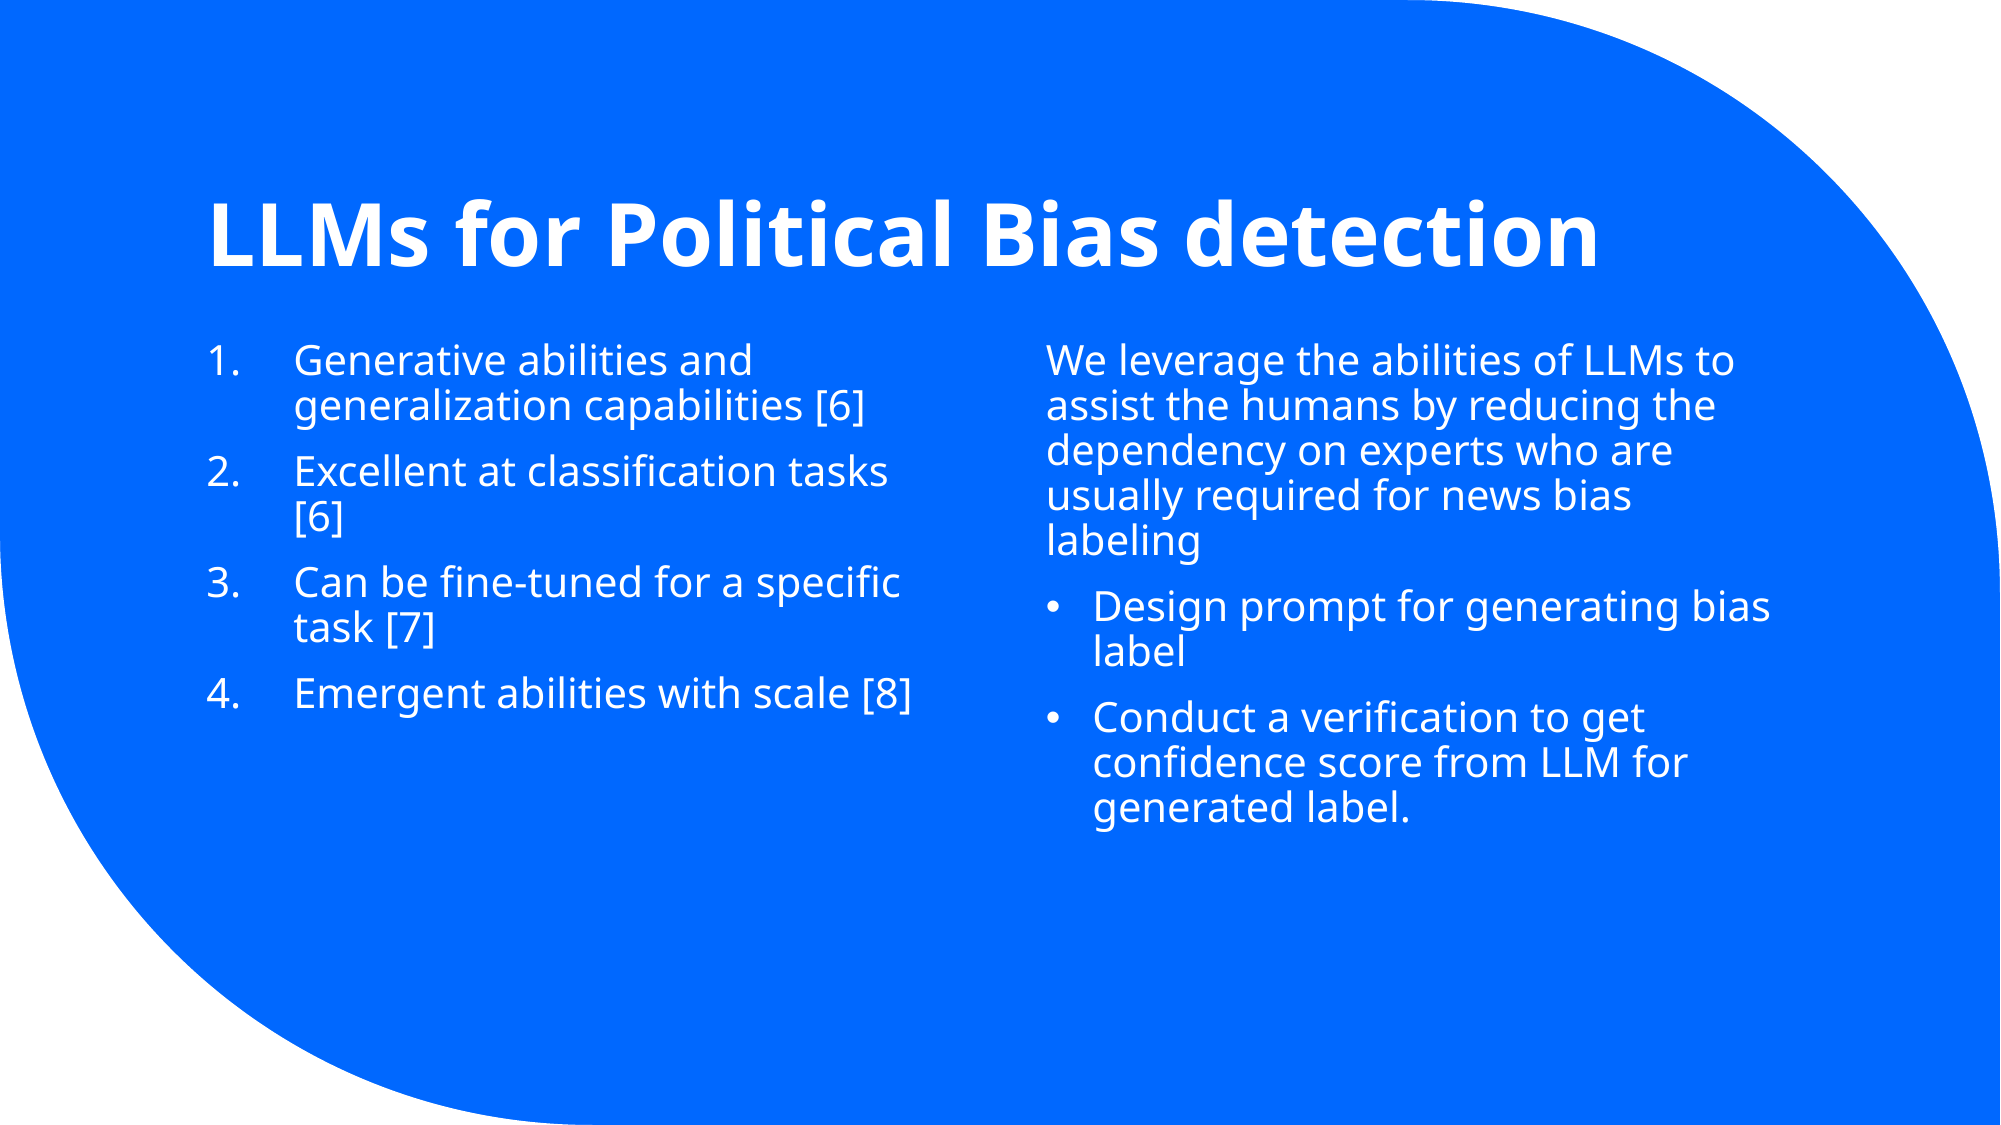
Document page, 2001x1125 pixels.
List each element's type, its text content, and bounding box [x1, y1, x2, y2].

title LLMs for Political Bias detection [191, 11, 1796, 292]
list We leverage the abilities of LLMs to assist the humans by reducing the dependency on experts who are usually required for news bias labeling Design prompt for generating bias label Conduct a verification to get confidence score from LLM for generated label. [1030, 332, 1796, 879]
list Generative abilities and generalization capabilities [6] Excellent at classification tasks [6] Can be fine-tuned for a specific task [7] Emergent abilities with scale [8] [191, 332, 957, 879]
